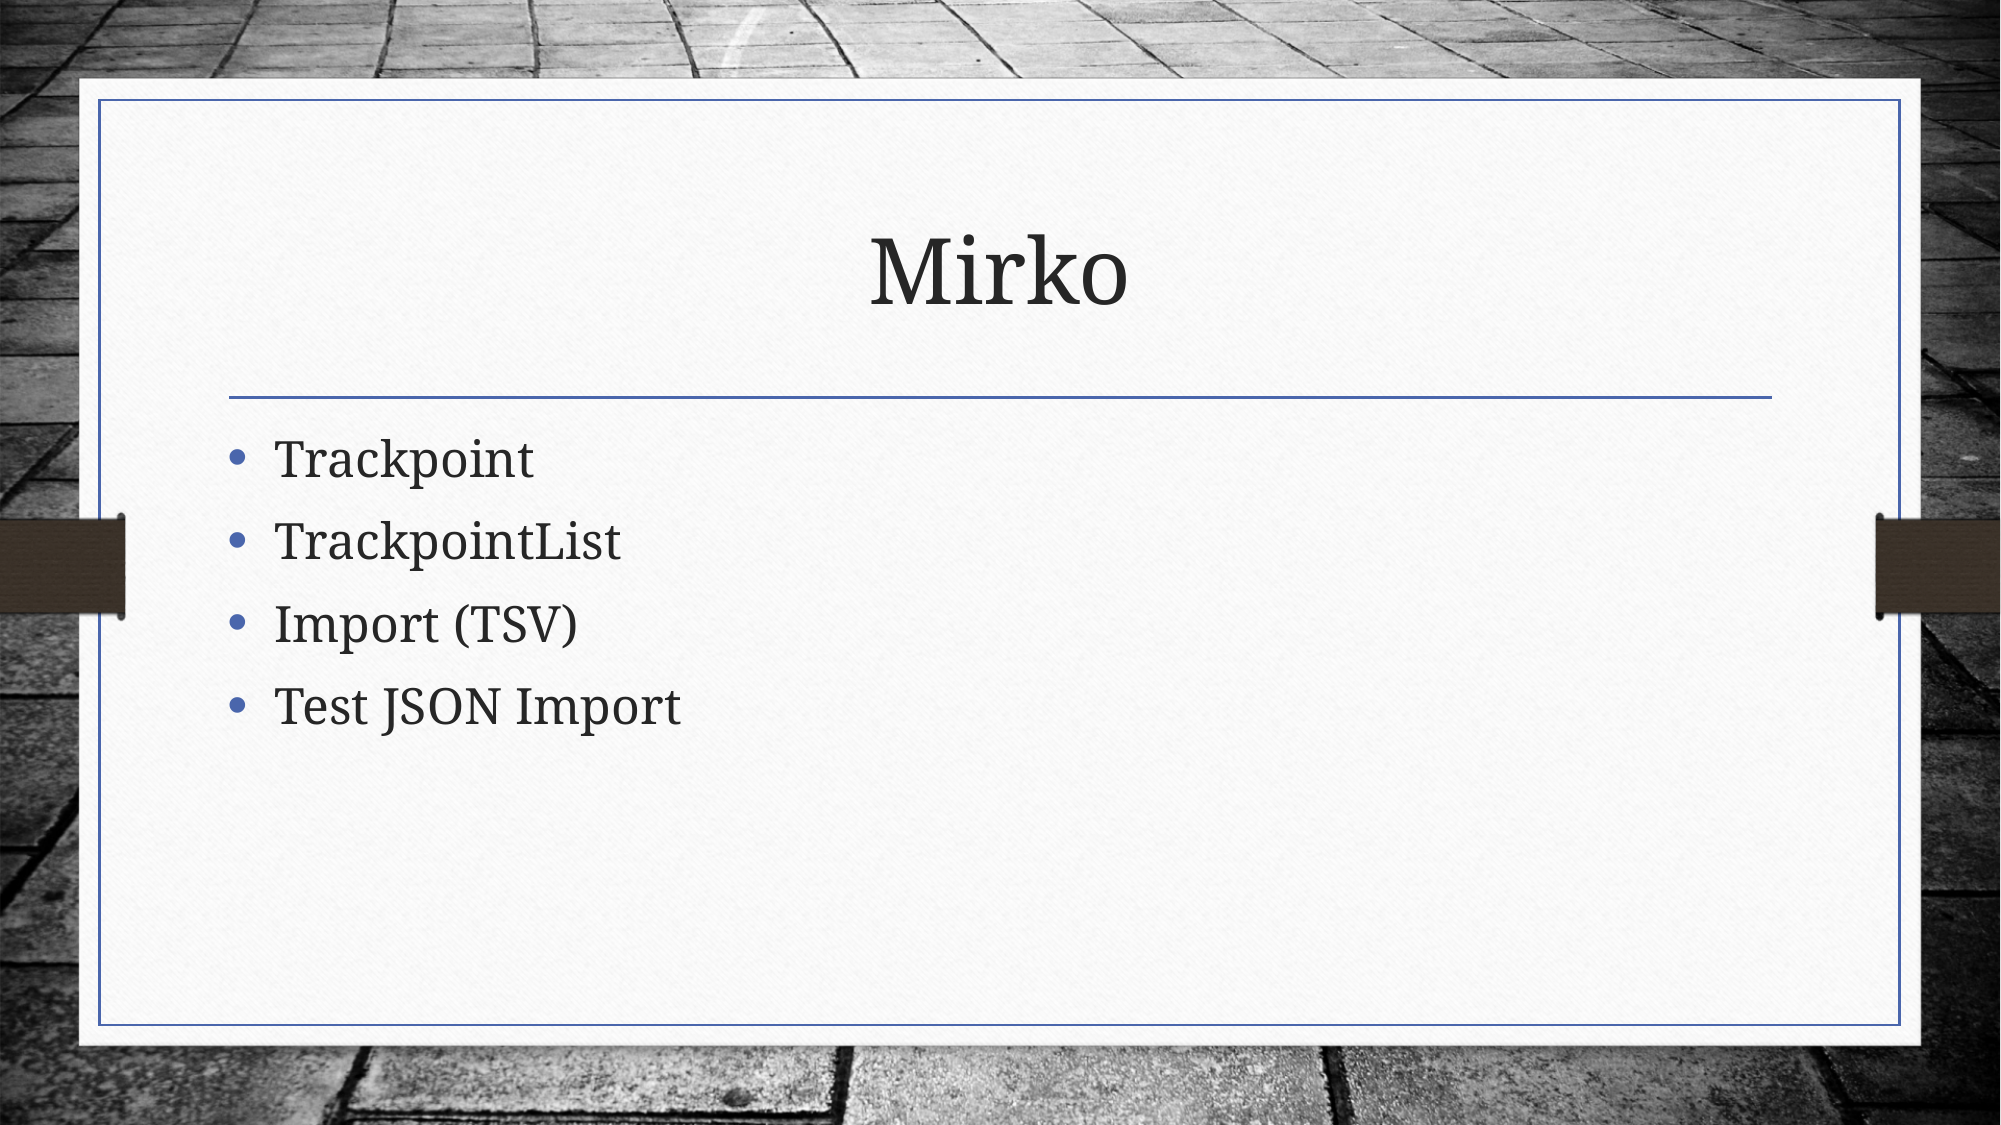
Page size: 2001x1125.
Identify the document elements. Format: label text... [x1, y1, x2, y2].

title Mirko [212, 161, 1788, 375]
list Trackpoint TrackpointList Import (TSV) Test JSON Import [212, 419, 1788, 964]
picture [0, 0, 2001, 1125]
